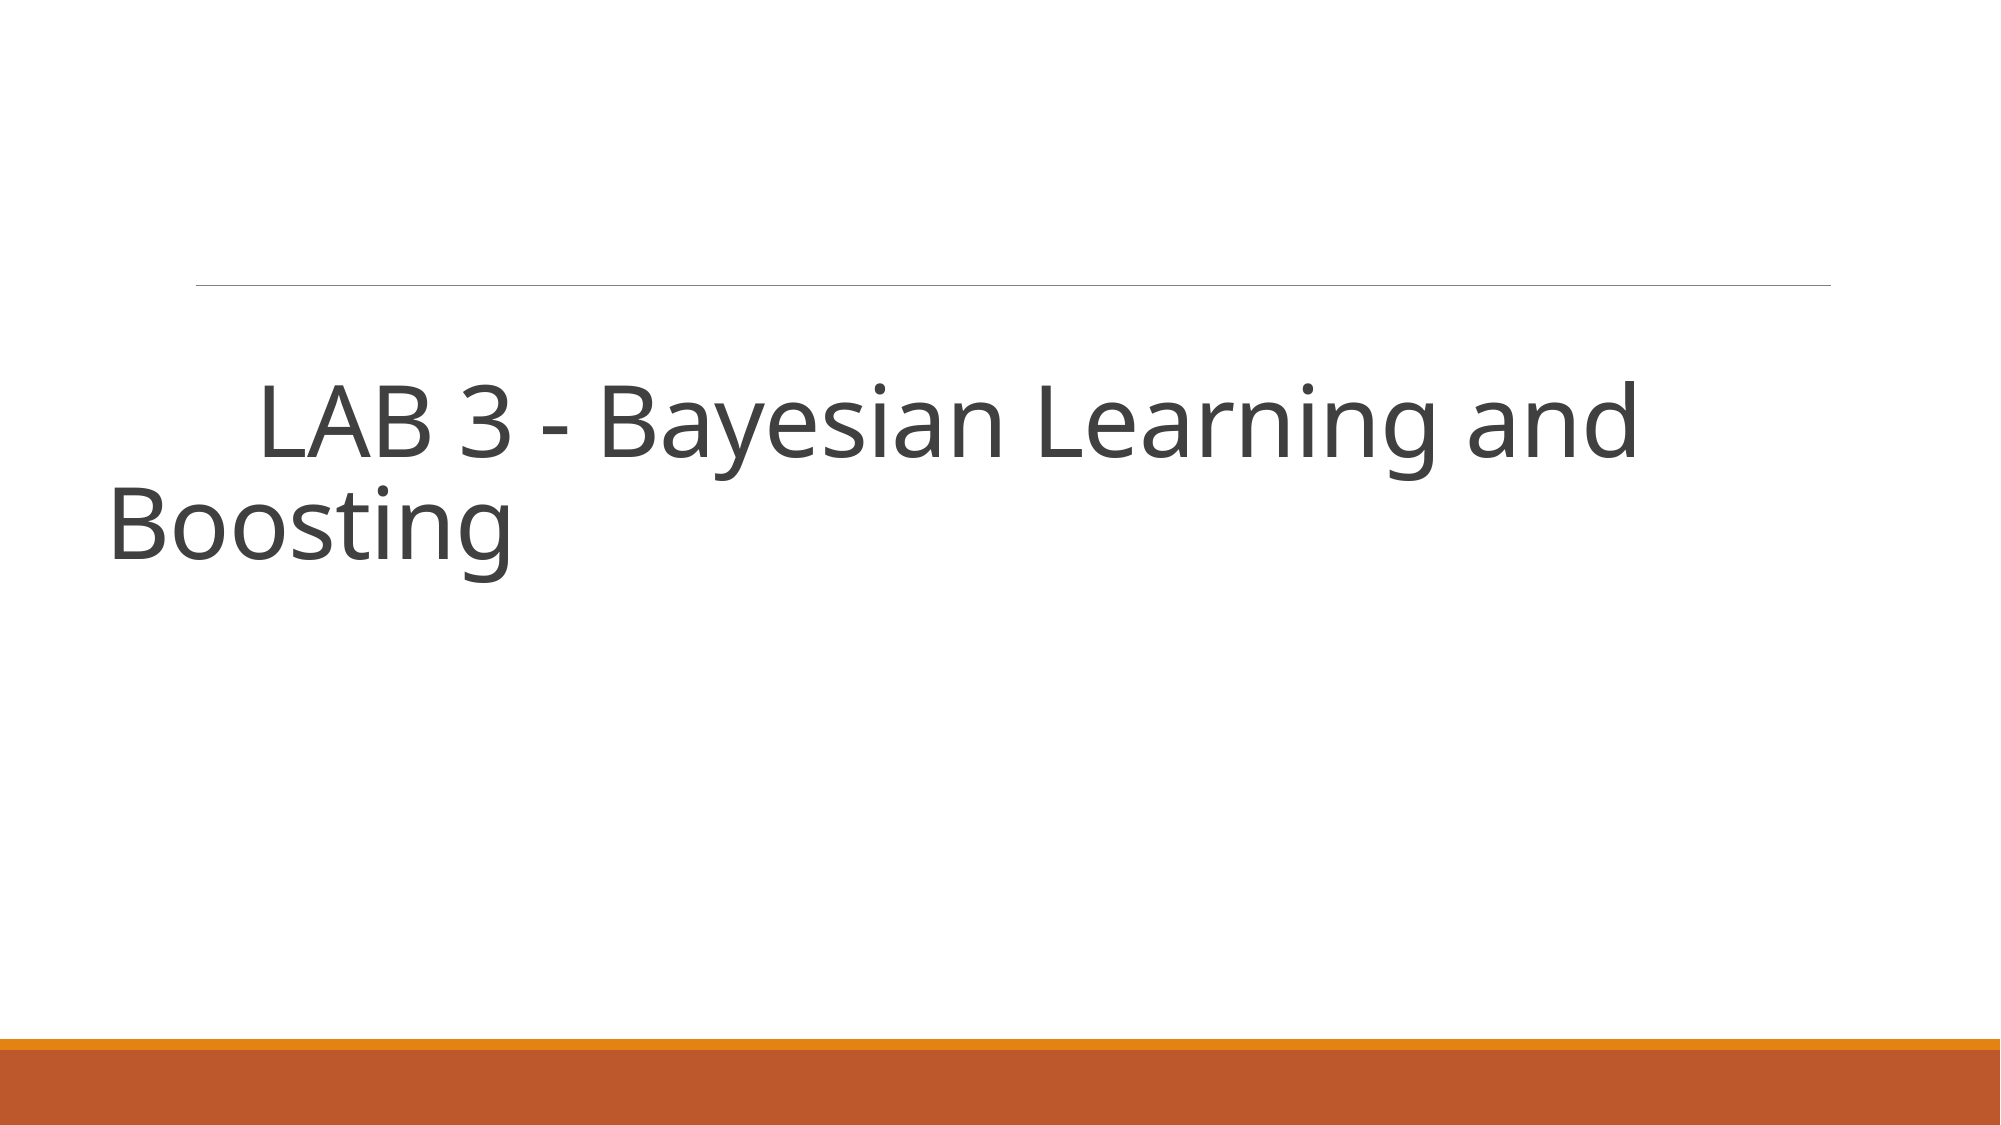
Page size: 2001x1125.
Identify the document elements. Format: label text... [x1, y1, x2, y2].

title LAB 3 - Bayesian Learning and Boosting [90, 370, 1816, 588]
